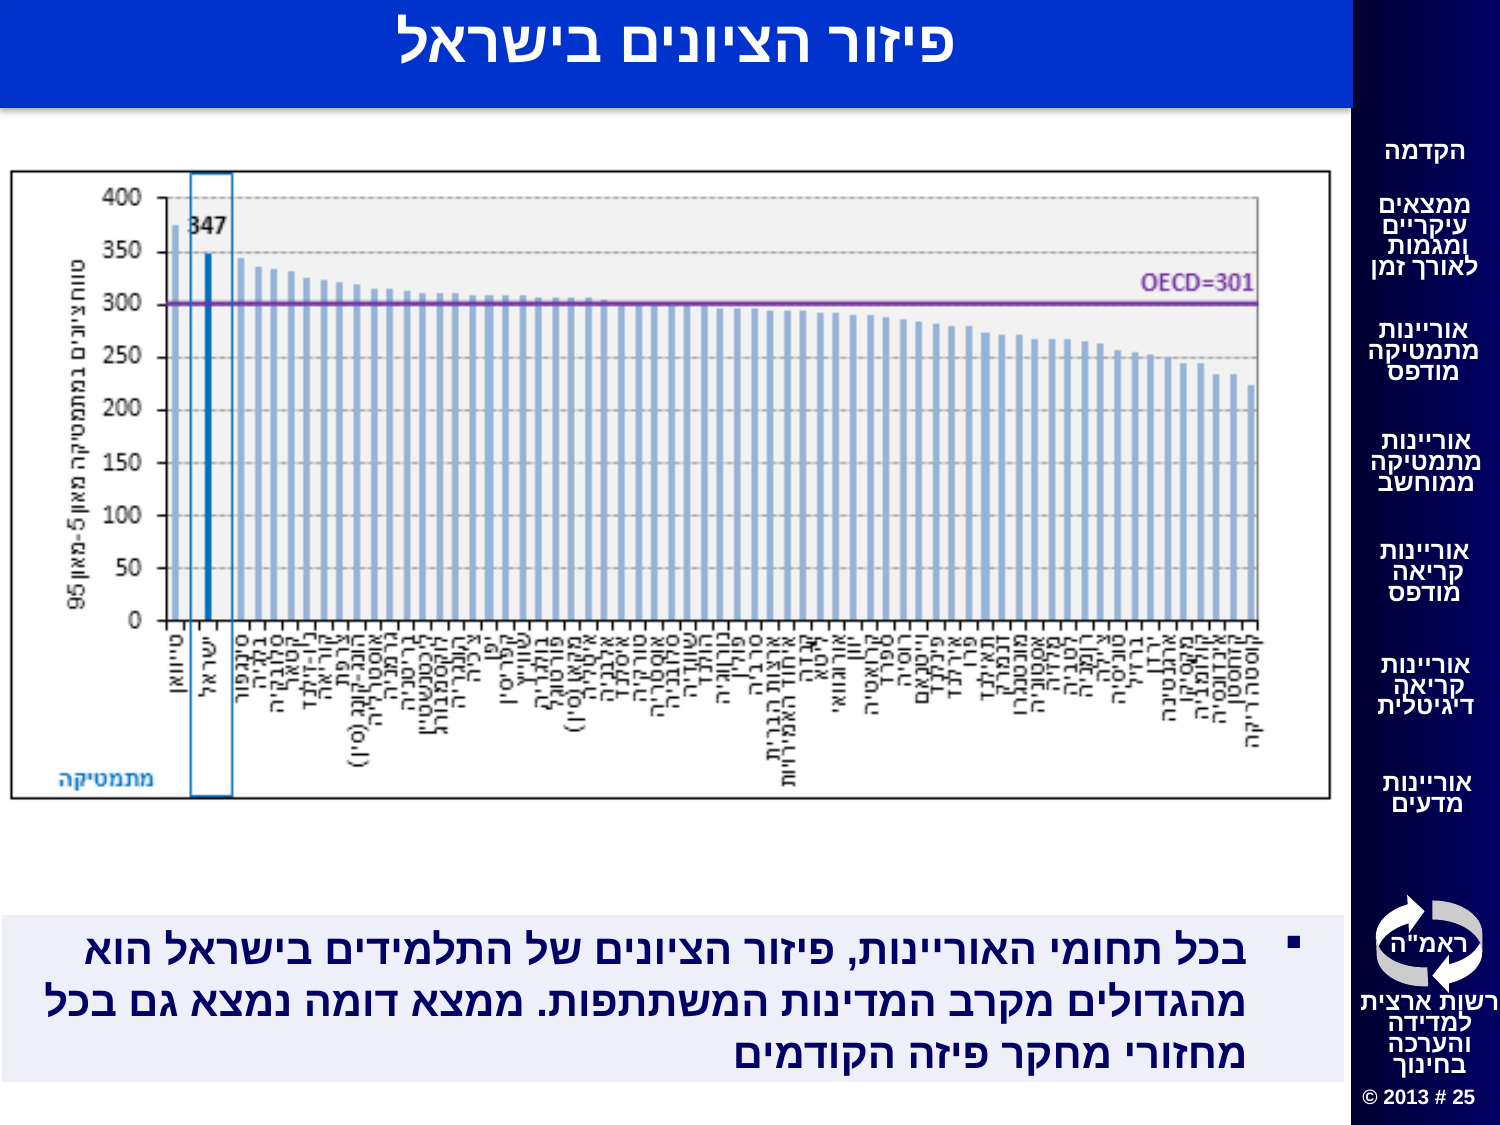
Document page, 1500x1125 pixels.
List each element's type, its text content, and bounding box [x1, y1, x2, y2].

text_box בכל תחומי האוריינות, פיזור הציונים של התלמידים בישראל הוא מהגדולים מקרב המדינות המשתתפות. ממצא דומה נמצא גם בכל מחזורי מחקר פיזה הקודמים [0, 913, 1347, 1085]
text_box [0, 160, 1339, 811]
title פיזור הציונים בישראל [0, 0, 1353, 108]
